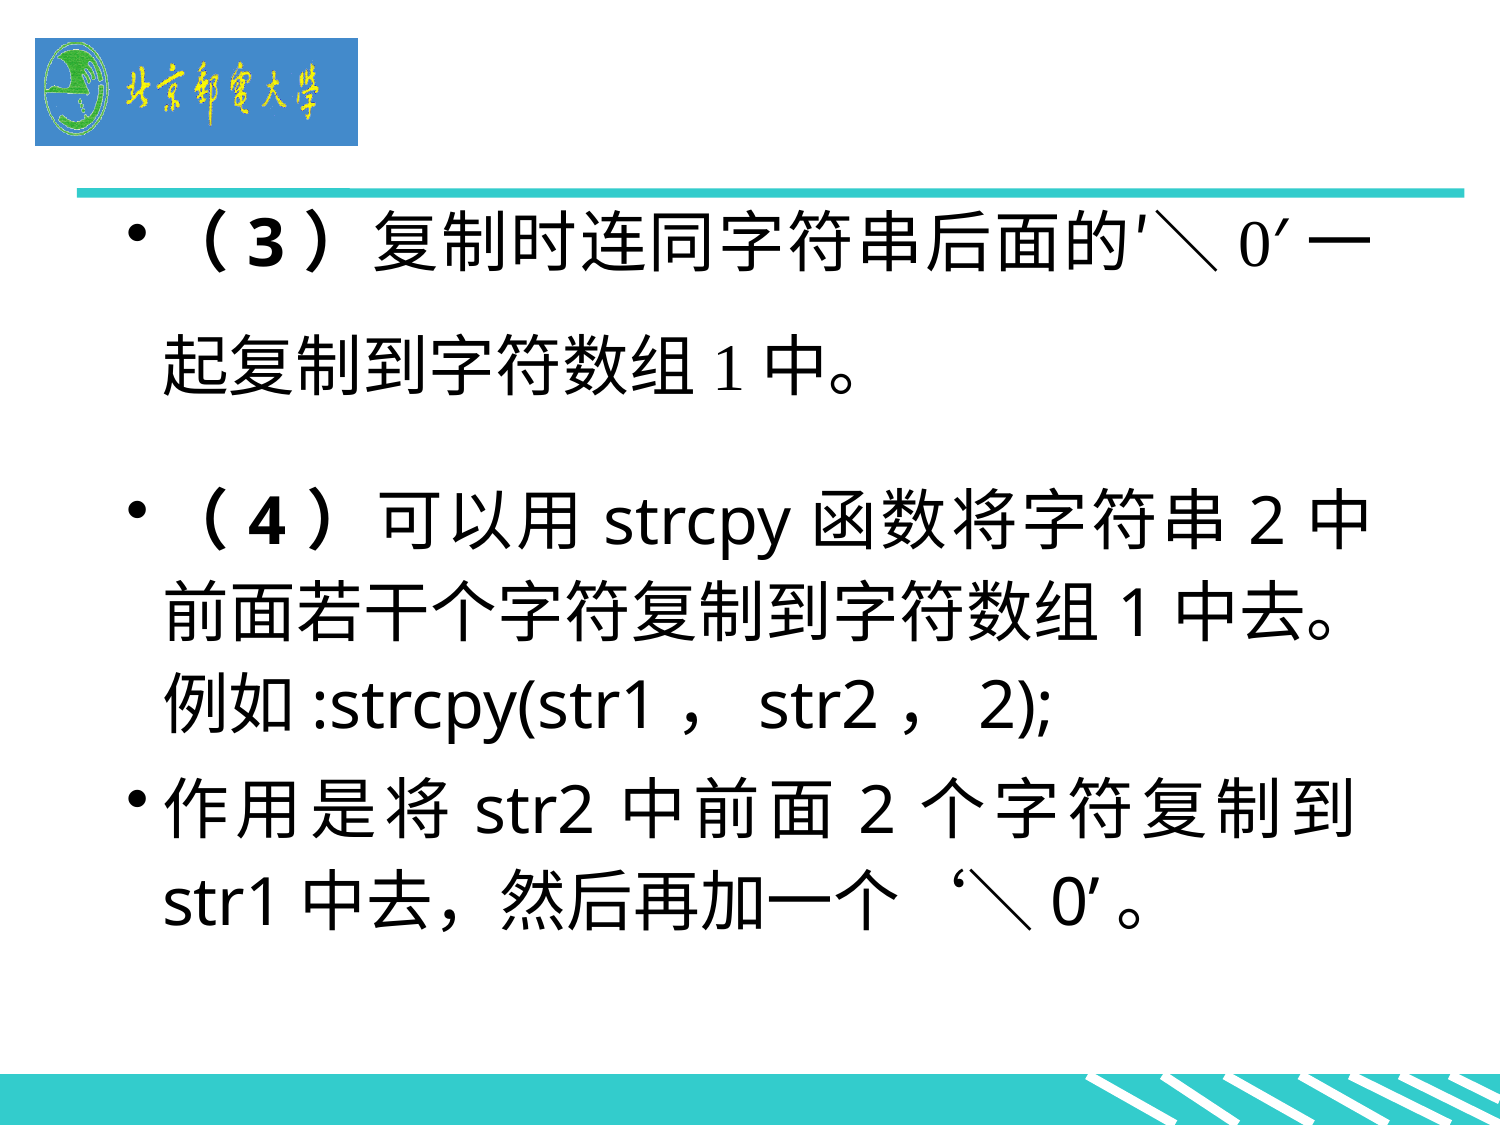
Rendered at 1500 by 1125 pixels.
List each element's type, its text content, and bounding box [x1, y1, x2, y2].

text_box （4）可以用strcpy函数将字符串2中前面若干个字符复制到字符数组1中去。例如:strcpy(str1，str2，2); 作用是将str2中前面2个字符复制到str1中去，然后再加一个‘＼0’。 [111, 458, 1388, 946]
text_box （3）复制时连同字符串后面的′＼0′一起复制到字符数组1中。 [111, 148, 1388, 412]
picture [34, 37, 358, 146]
